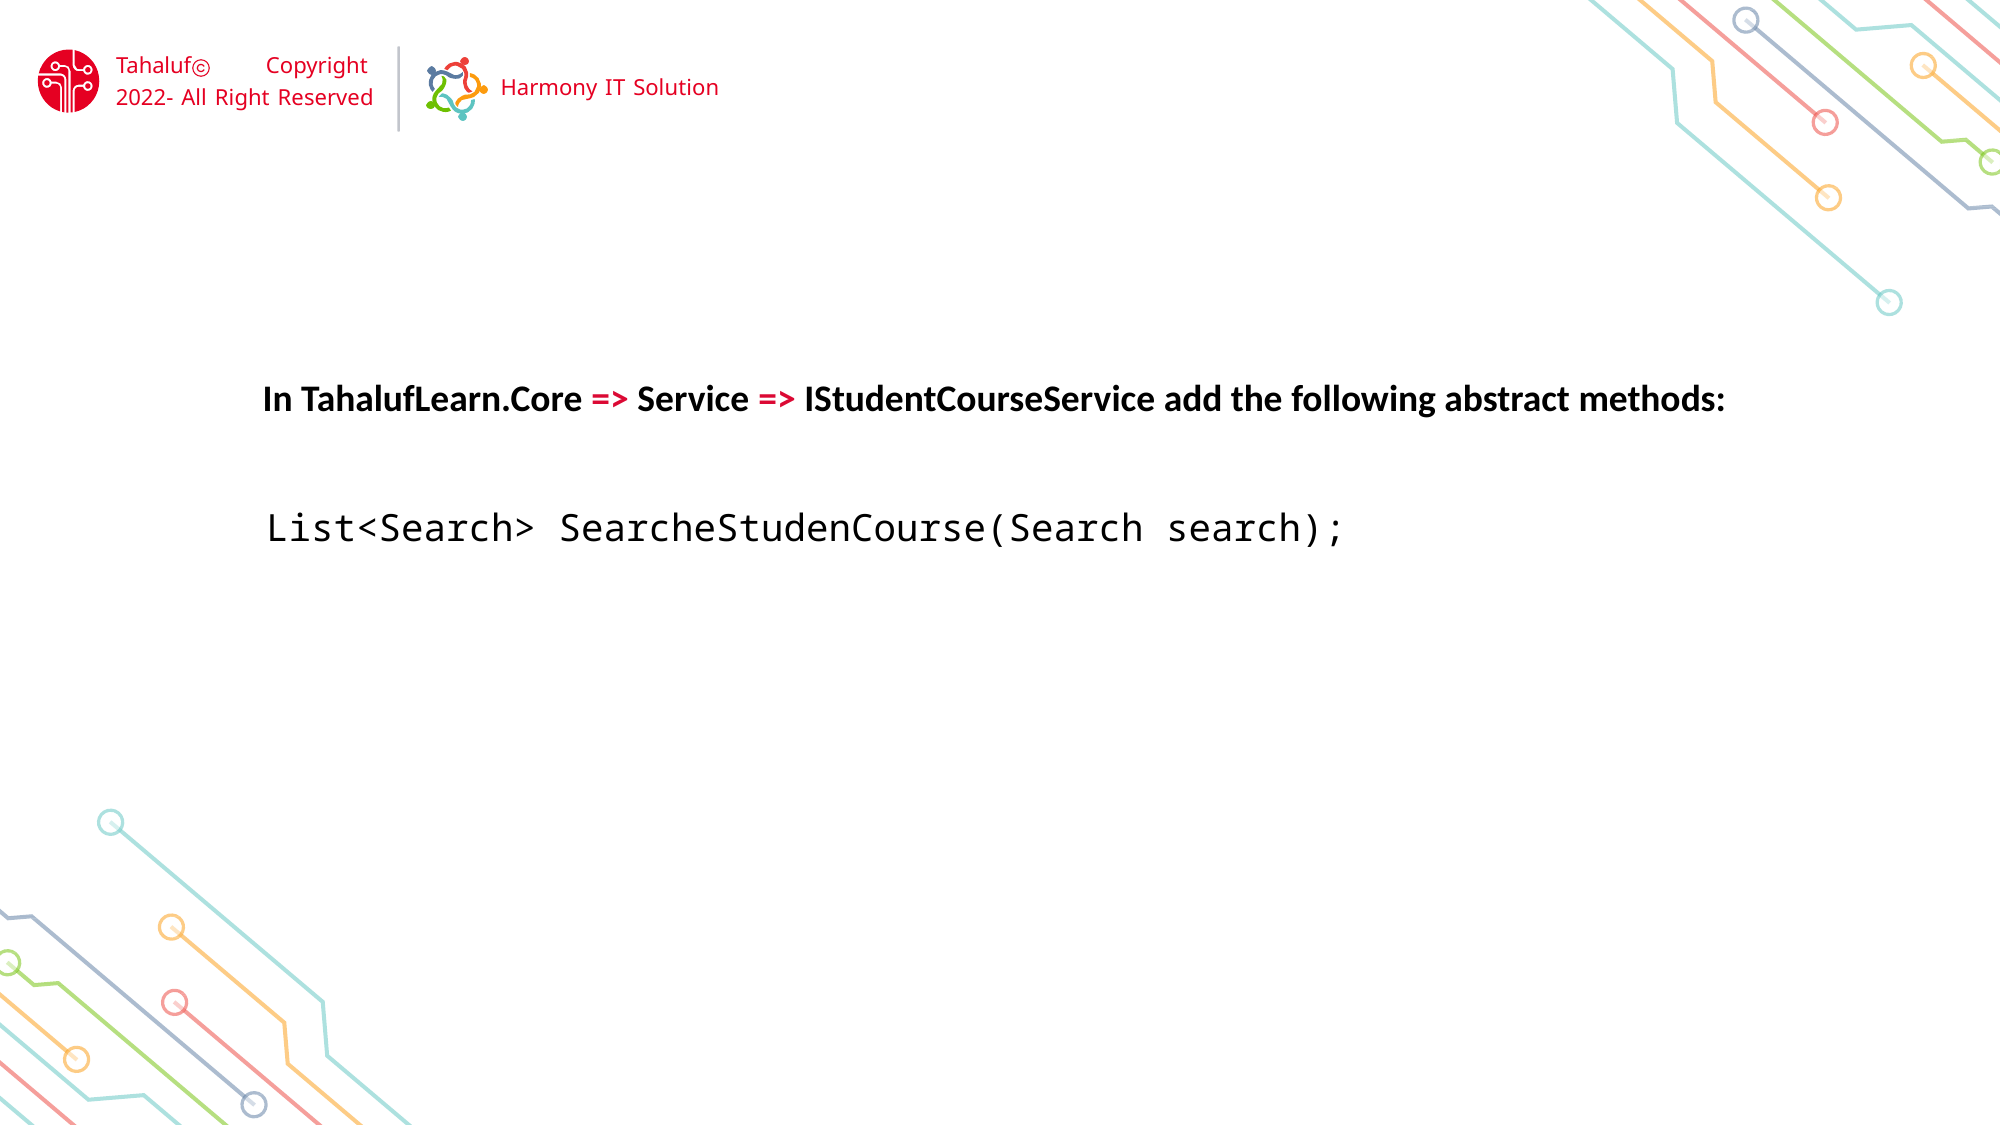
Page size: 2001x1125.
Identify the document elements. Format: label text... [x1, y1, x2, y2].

text_box [37, 49, 100, 113]
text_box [426, 57, 488, 121]
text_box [0, 808, 413, 1125]
text_box List<Search> SearcheStudenCourse(Search search); [228, 496, 1428, 557]
text_box In TahalufLearn.Core => Service => IStudentCourseService add the following abstract methods: [248, 316, 1785, 427]
picture [192, 59, 210, 77]
text_box Tahaluf Copyright 2022- All Right Reserved [114, 45, 378, 110]
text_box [1587, 0, 2000, 317]
text_box Harmony IT Solution [499, 71, 733, 100]
